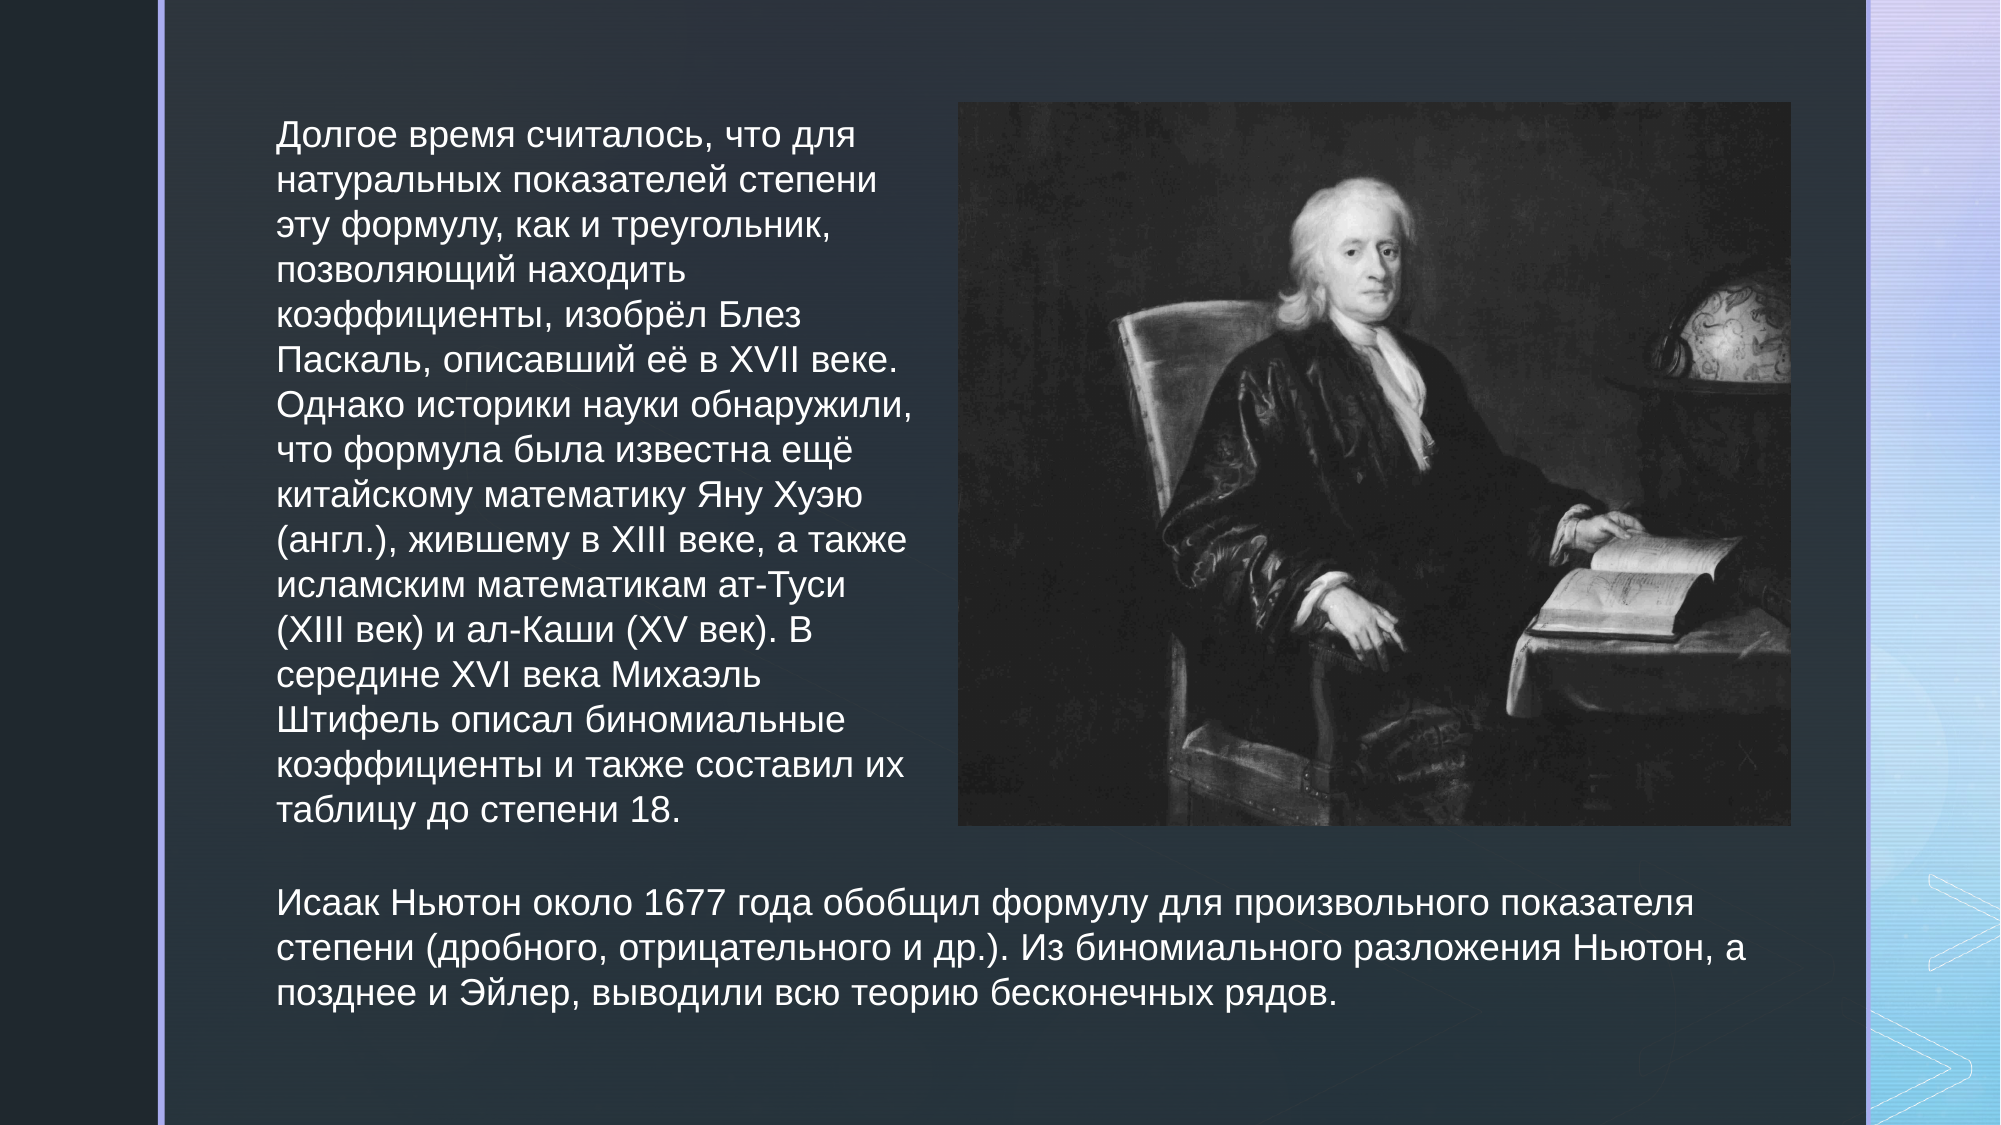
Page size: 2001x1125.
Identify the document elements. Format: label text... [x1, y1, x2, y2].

text_box Исаак Ньютон около 1677 года обобщил формулу для произвольного показателя степени (дробного, отрицательного и др.). Из биномиального разложения Ньютон, а позднее и Эйлер, выводили всю теорию бесконечных рядов. [261, 825, 1794, 1021]
picture [958, 101, 1792, 826]
picture [1871, 0, 2001, 1125]
text_box Долгое время считалось, что для натуральных показателей степени эту формулу, как и треугольник, позволяющий находить коэффициенты, изобрёл Блез Паскаль, описавший её в XVII веке. Однако историки науки обнаружили, что формула была известна ещё китайскому математику Яну Хуэю (англ.), жившему в XIII веке, а также исламским математикам ат-Туси (XIII век) и ал-Каши (XV век). В середине XVI века Михаэль Штифель описал биномиальные коэффициенты и также составил их таблицу до степени 18. [261, 102, 932, 825]
